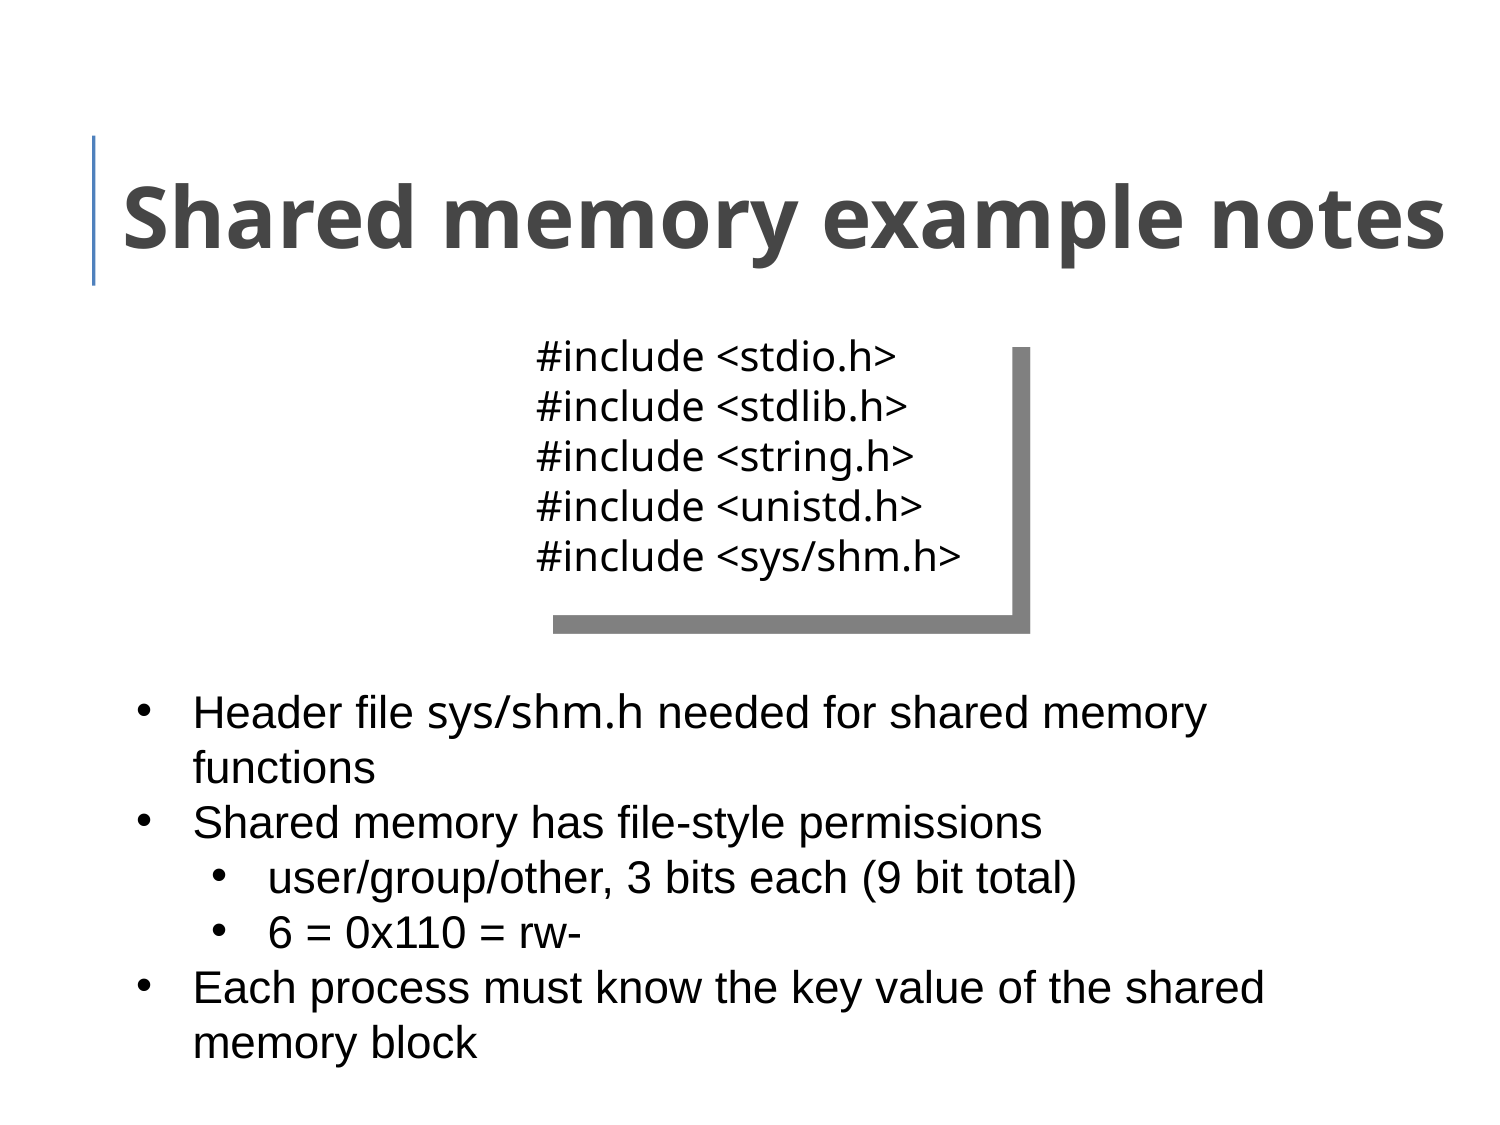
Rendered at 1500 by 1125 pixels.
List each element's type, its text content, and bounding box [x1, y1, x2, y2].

text_box #include <stdio.h> #include <stdlib.h> #include <string.h> #include <unistd.h> #include <sys/shm.h> [535, 329, 1013, 616]
text_box Header file sys/shm.h needed for shared memory functions Shared memory has file-style permissions user/group/other, 3 bits each (9 bit total) 6 = 0x110 = rw- Each process must know the key value of the shared memory block [128, 674, 1395, 1095]
text_box Shared memory example notes [122, 176, 1500, 252]
